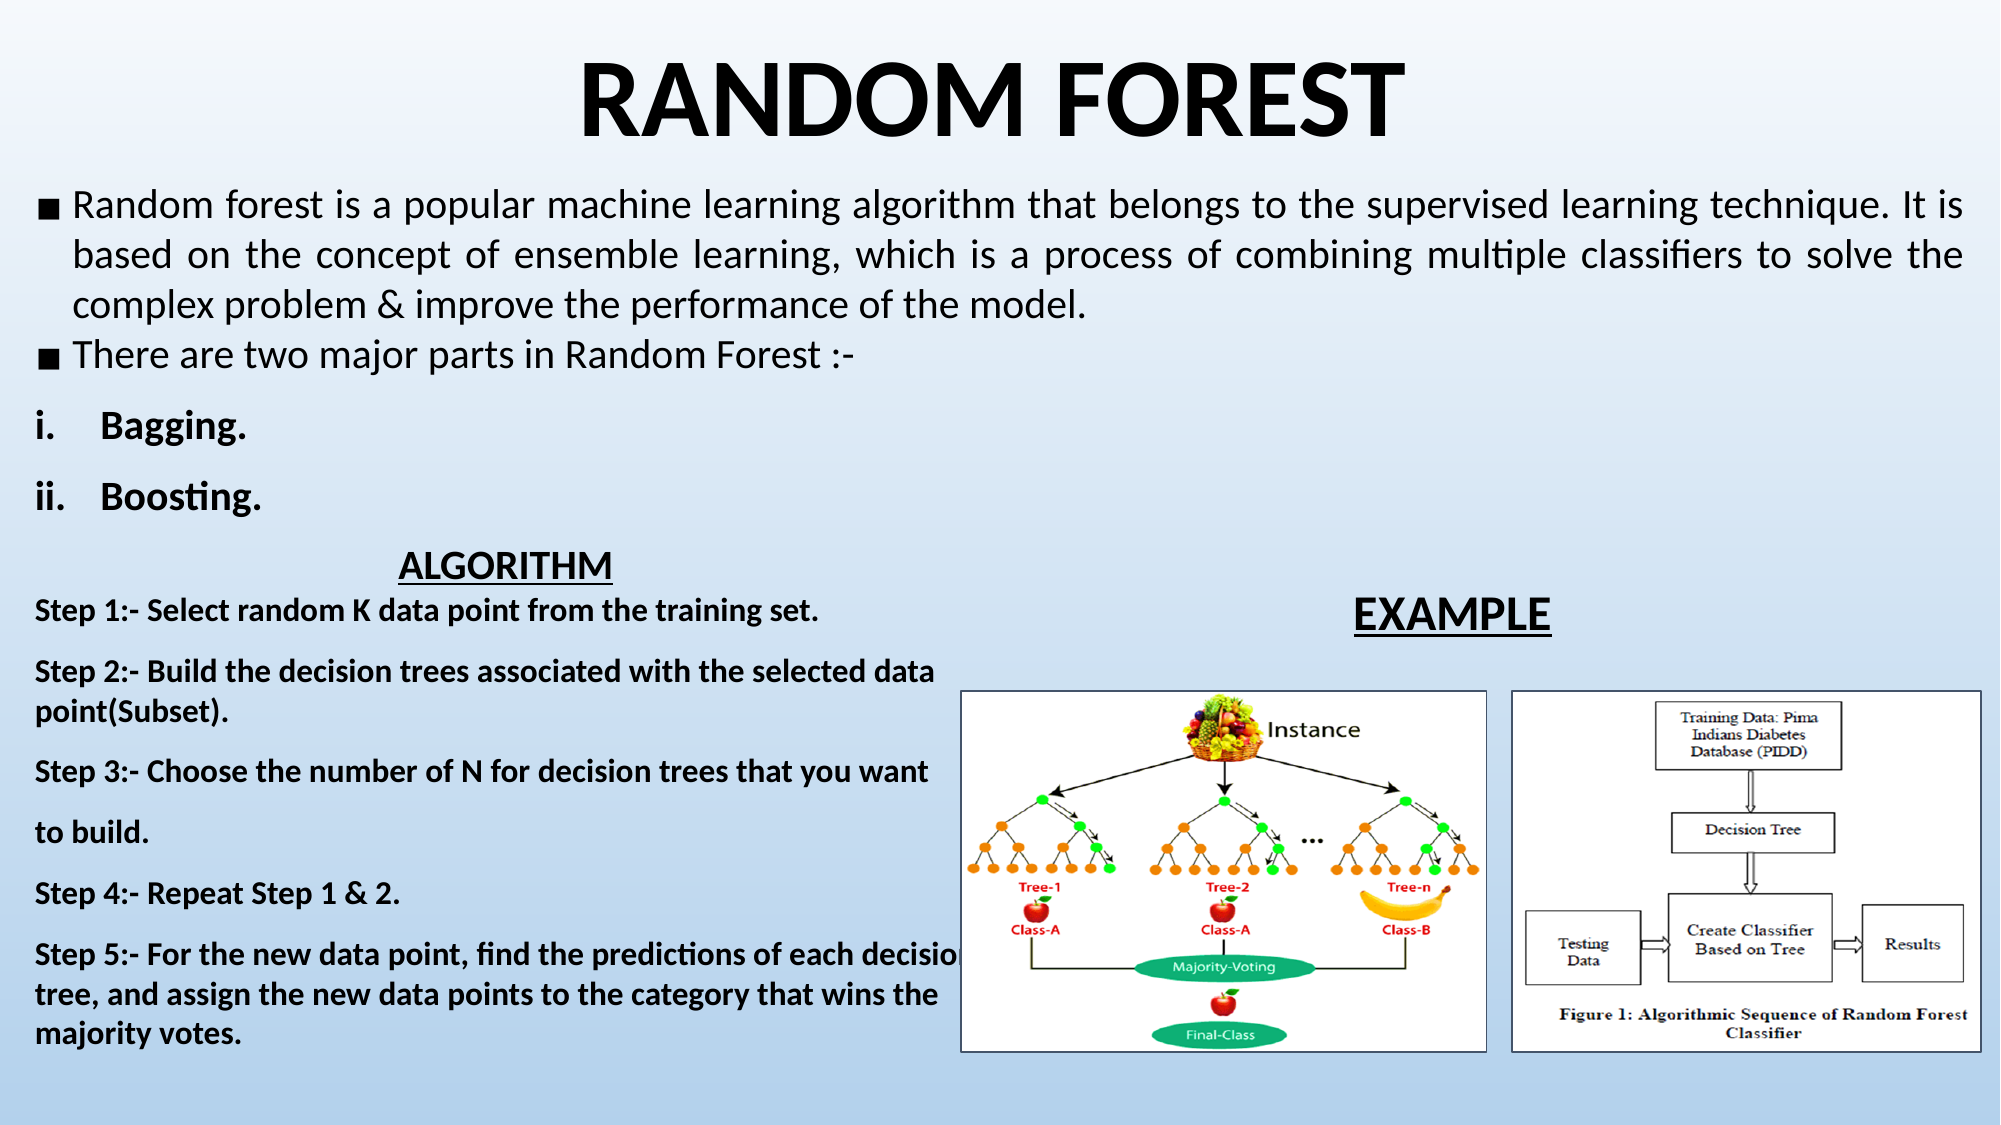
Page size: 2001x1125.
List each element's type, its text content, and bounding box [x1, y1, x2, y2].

picture [1512, 691, 1981, 1052]
text_box ALGORITHM Step 1:- Select random K data point from the training set. Step 2:- Build the decision trees associated with the selected data point(Subset). Step 3:- Choose the number of N for decision trees that you want to build. Step 4:- Repeat Step 1 & 2. Step 5:- For the new data point, find the predictions of each decision tree, and assign the new data points to the category that wins the majority votes. [19, 530, 992, 1052]
picture [961, 691, 1487, 1052]
list Random forest is a popular machine learning algorithm that belongs to the supervised learning technique. It is based on the concept of ensemble learning, which is a process of combining multiple classifiers to solve the complex problem & improve the performance of the model. There are two major parts in Random Forest :- Bagging. Boosting. [19, 168, 1981, 531]
text_box EXAMPLE [1338, 573, 1570, 649]
text_box RANDOM FOREST [563, 31, 1437, 169]
